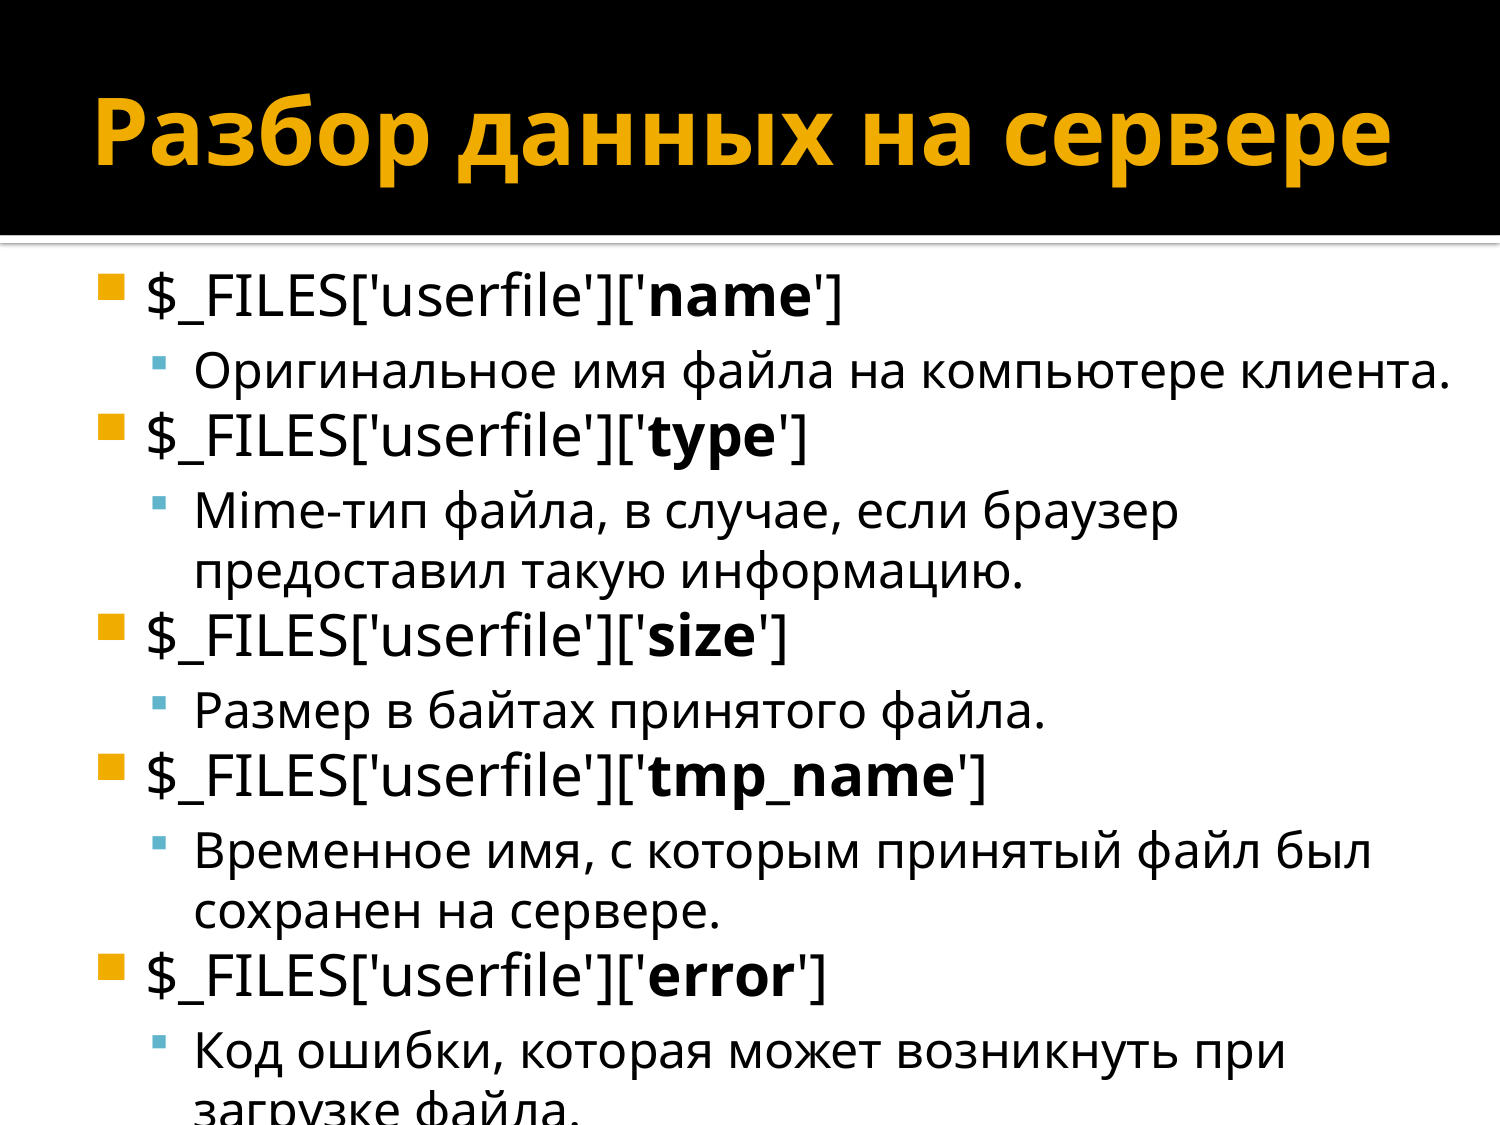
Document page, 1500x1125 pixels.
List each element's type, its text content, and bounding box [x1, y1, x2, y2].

title Разбор данных на сервере [75, 25, 1471, 231]
list $_FILES['userfile']['name'] Оригинальное имя файла на компьютере клиента. $_FILES['userfile']['type'] Mime-тип файла, в случае, если браузер предоставил такую информацию. $_FILES['userfile']['size'] Размер в байтах принятого файла. $_FILES['userfile']['tmp_name'] Временное имя, с которым принятый файл был сохранен на сервере. $_FILES['userfile']['error'] Код ошибки, которая может возникнуть при загрузке файла. [64, 243, 1500, 1125]
